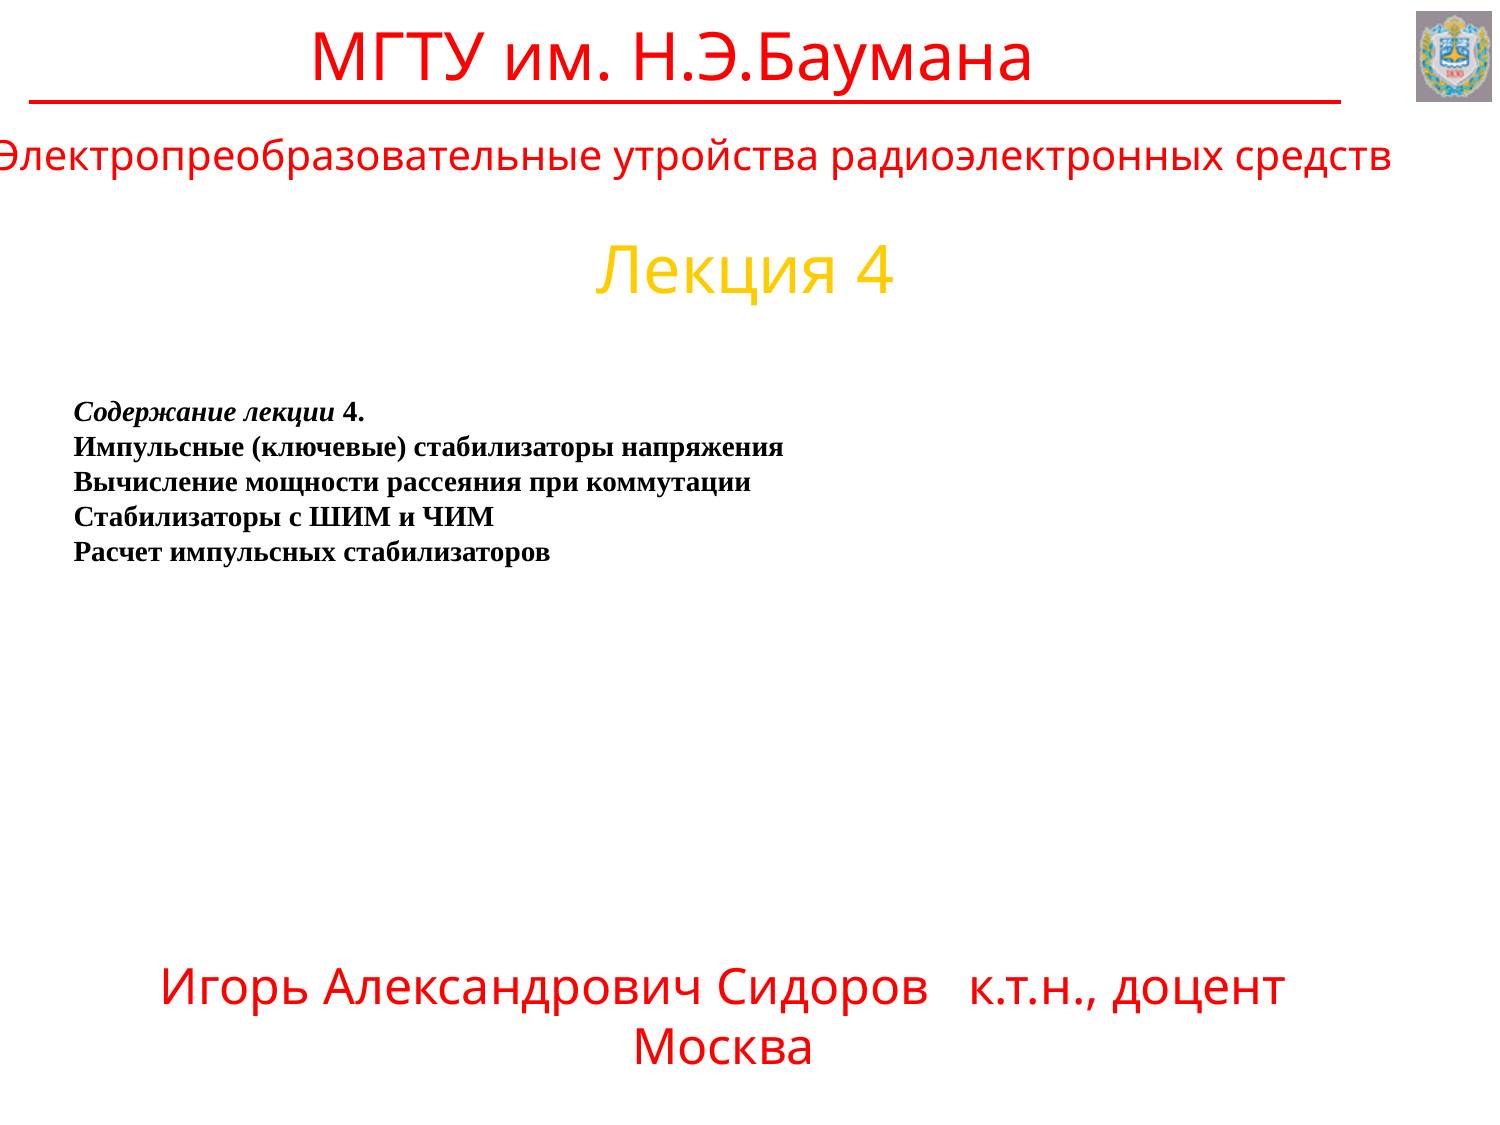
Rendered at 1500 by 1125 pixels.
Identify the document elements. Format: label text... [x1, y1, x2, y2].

text_box Электропреобразовательные утройства радиоэлектронных средств [0, 121, 1400, 187]
text_box Игорь Александрович Сидоров к.т.н., доцент Москва [19, 916, 1429, 1082]
text_box Лекция 4 [38, 219, 1453, 315]
text_box МГТУ им. Н.Э.Баумана [302, 5, 1043, 101]
text_box Содержание лекции 4. Импульсные (ключевые) стабилизаторы напряжения Вычисление мощности рассеяния при коммутации Стабилизаторы с ШИМ и ЧИМ Расчет импульсных стабилизаторов [66, 385, 1429, 750]
picture [1416, 11, 1492, 103]
